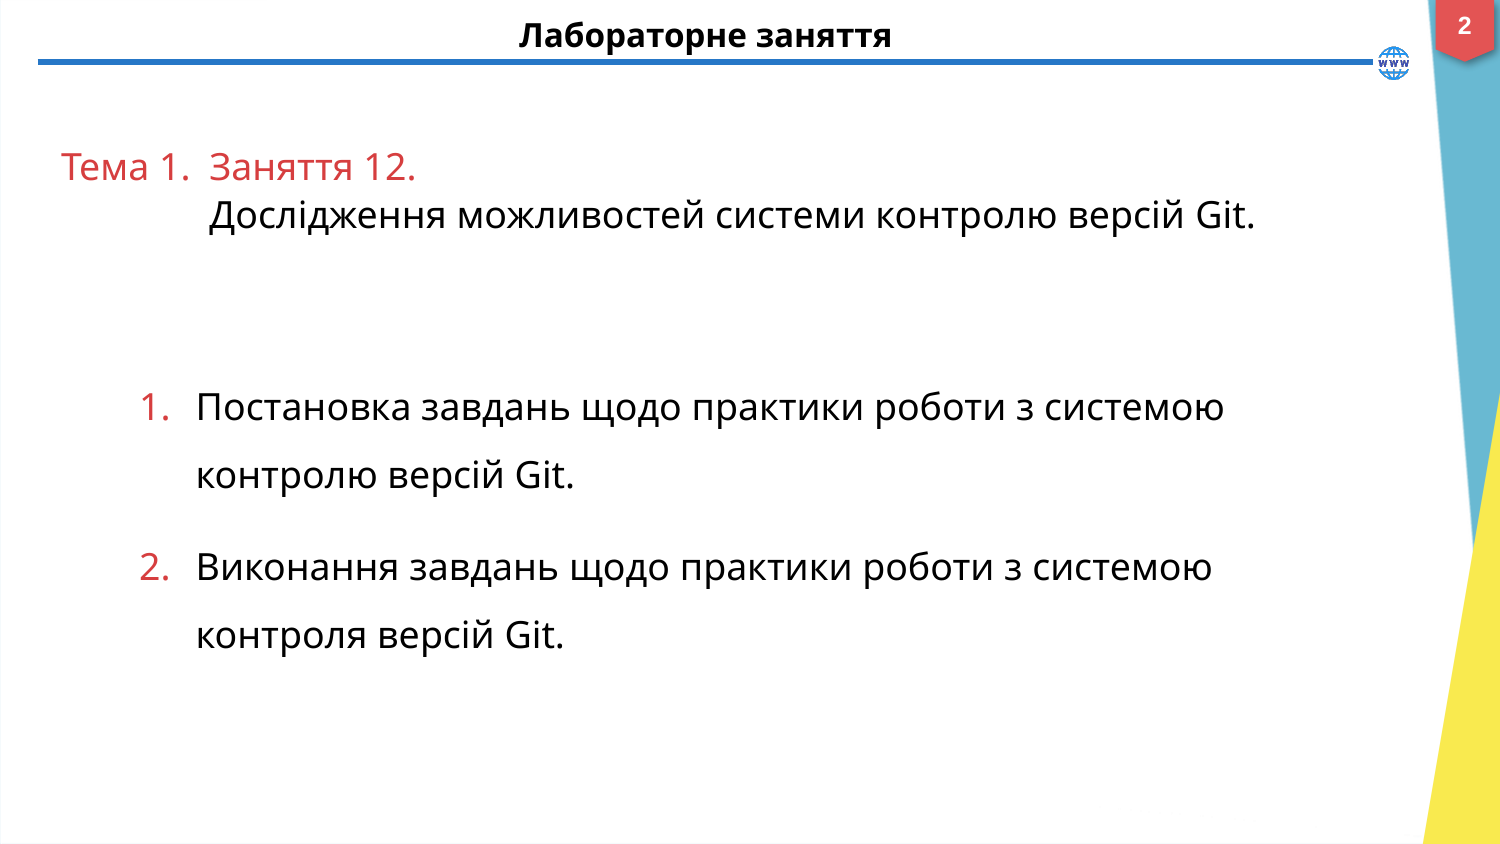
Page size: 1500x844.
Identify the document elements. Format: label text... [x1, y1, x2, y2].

text_box Дослідження можливостей системи контролю версій Git. [194, 184, 1345, 244]
title Лабораторне заняття [51, 15, 1361, 62]
text_box Тема 1. [46, 135, 194, 196]
picture [0, 0, 1500, 844]
text_box 2 [1434, 0, 1496, 63]
text_box Постановка завдань щодо практики роботи з системою контролю версій Git. Виконання завдань щодо практики роботи з системою контроля версій Git. [124, 353, 1378, 664]
text_box Заняття 12. [194, 135, 484, 184]
